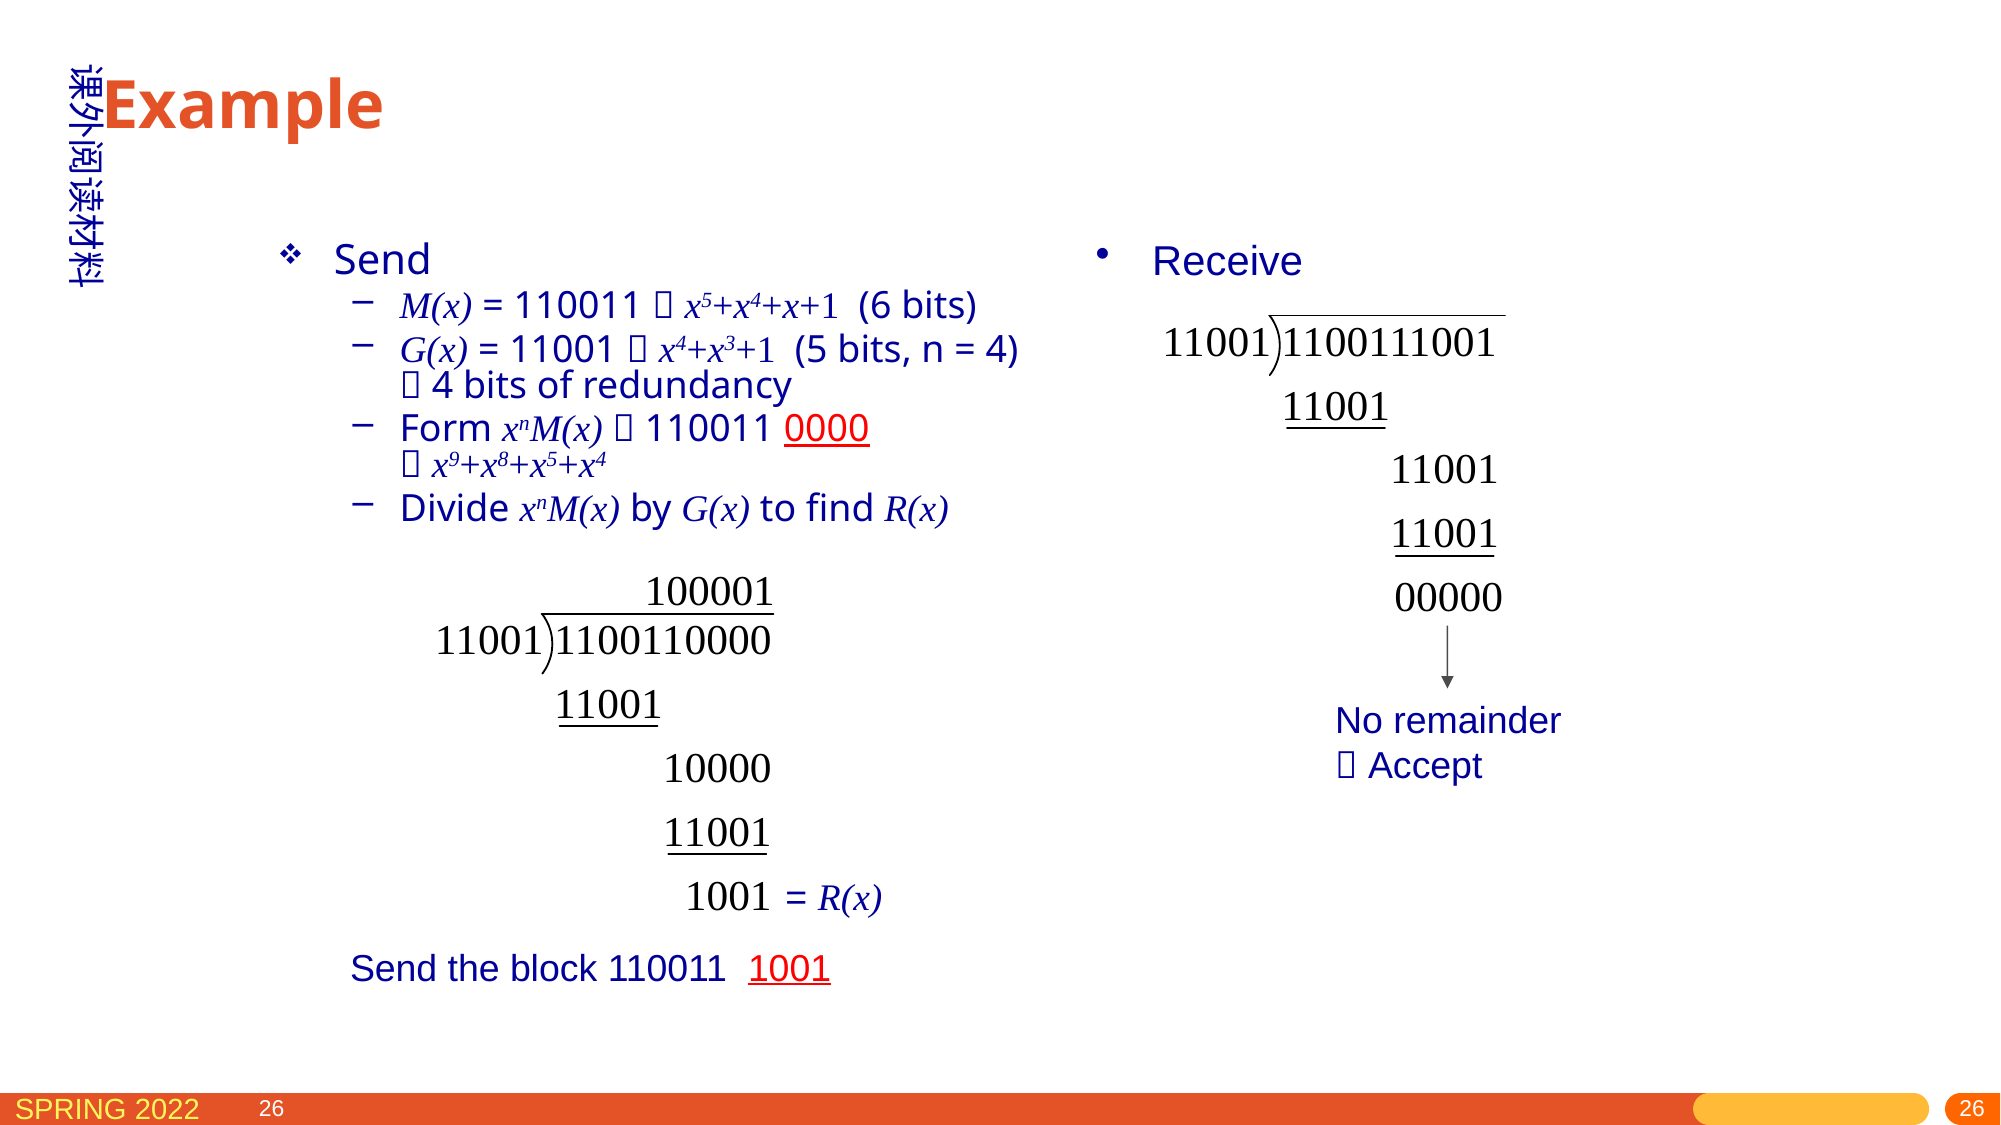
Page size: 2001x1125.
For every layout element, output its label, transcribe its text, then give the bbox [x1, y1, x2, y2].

text_box Receive [1080, 235, 1605, 645]
title Example [86, 42, 1914, 161]
list Send M(x) = 110011  x5+x4+x+1 (6 bits) G(x) = 11001  x4+x3+1 (5 bits, n = 4)  4 bits of redundancy Form xnM(x)  110011 0000  x9+x8+x5+x4 Divide xnM(x) by G(x) to find R(x) [262, 234, 1082, 644]
text_box 课外阅读材料 [42, 48, 118, 439]
text_box No remainder  Accept [1320, 688, 1577, 794]
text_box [1160, 306, 1513, 630]
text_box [432, 562, 899, 929]
text_box [1441, 638, 1454, 688]
text_box Send the block 110011 1001 [335, 936, 846, 996]
